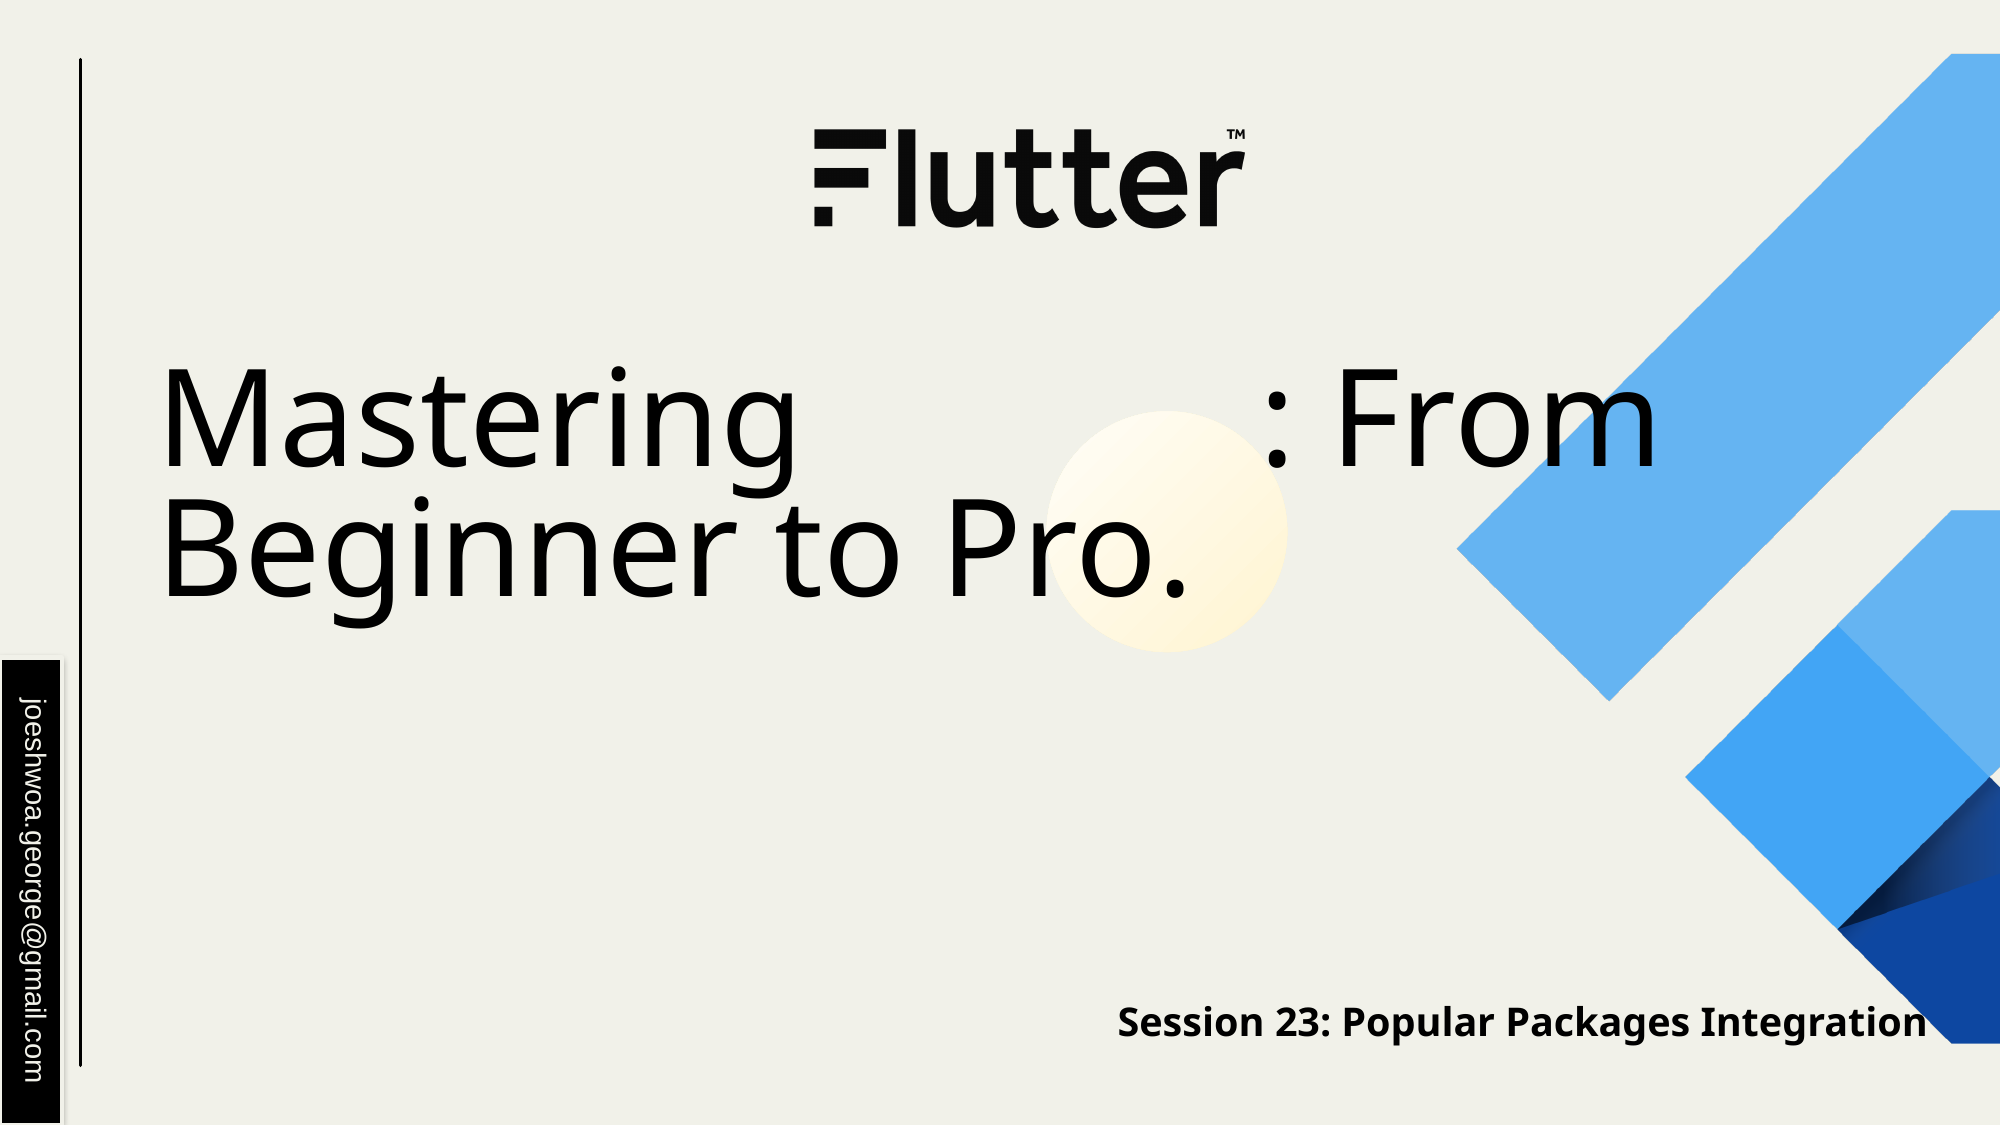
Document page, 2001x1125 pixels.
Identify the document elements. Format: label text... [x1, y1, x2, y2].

subtitle Session 23: Popular Packages Integration [68, 972, 1084, 1069]
text_box [1075, 444, 1084, 453]
picture [752, 0, 2000, 1111]
text_box joeshwoa.george@gmail.com [0, 655, 64, 1125]
title Mastering Flutter: From Beginner to Pro. [136, 453, 1084, 643]
